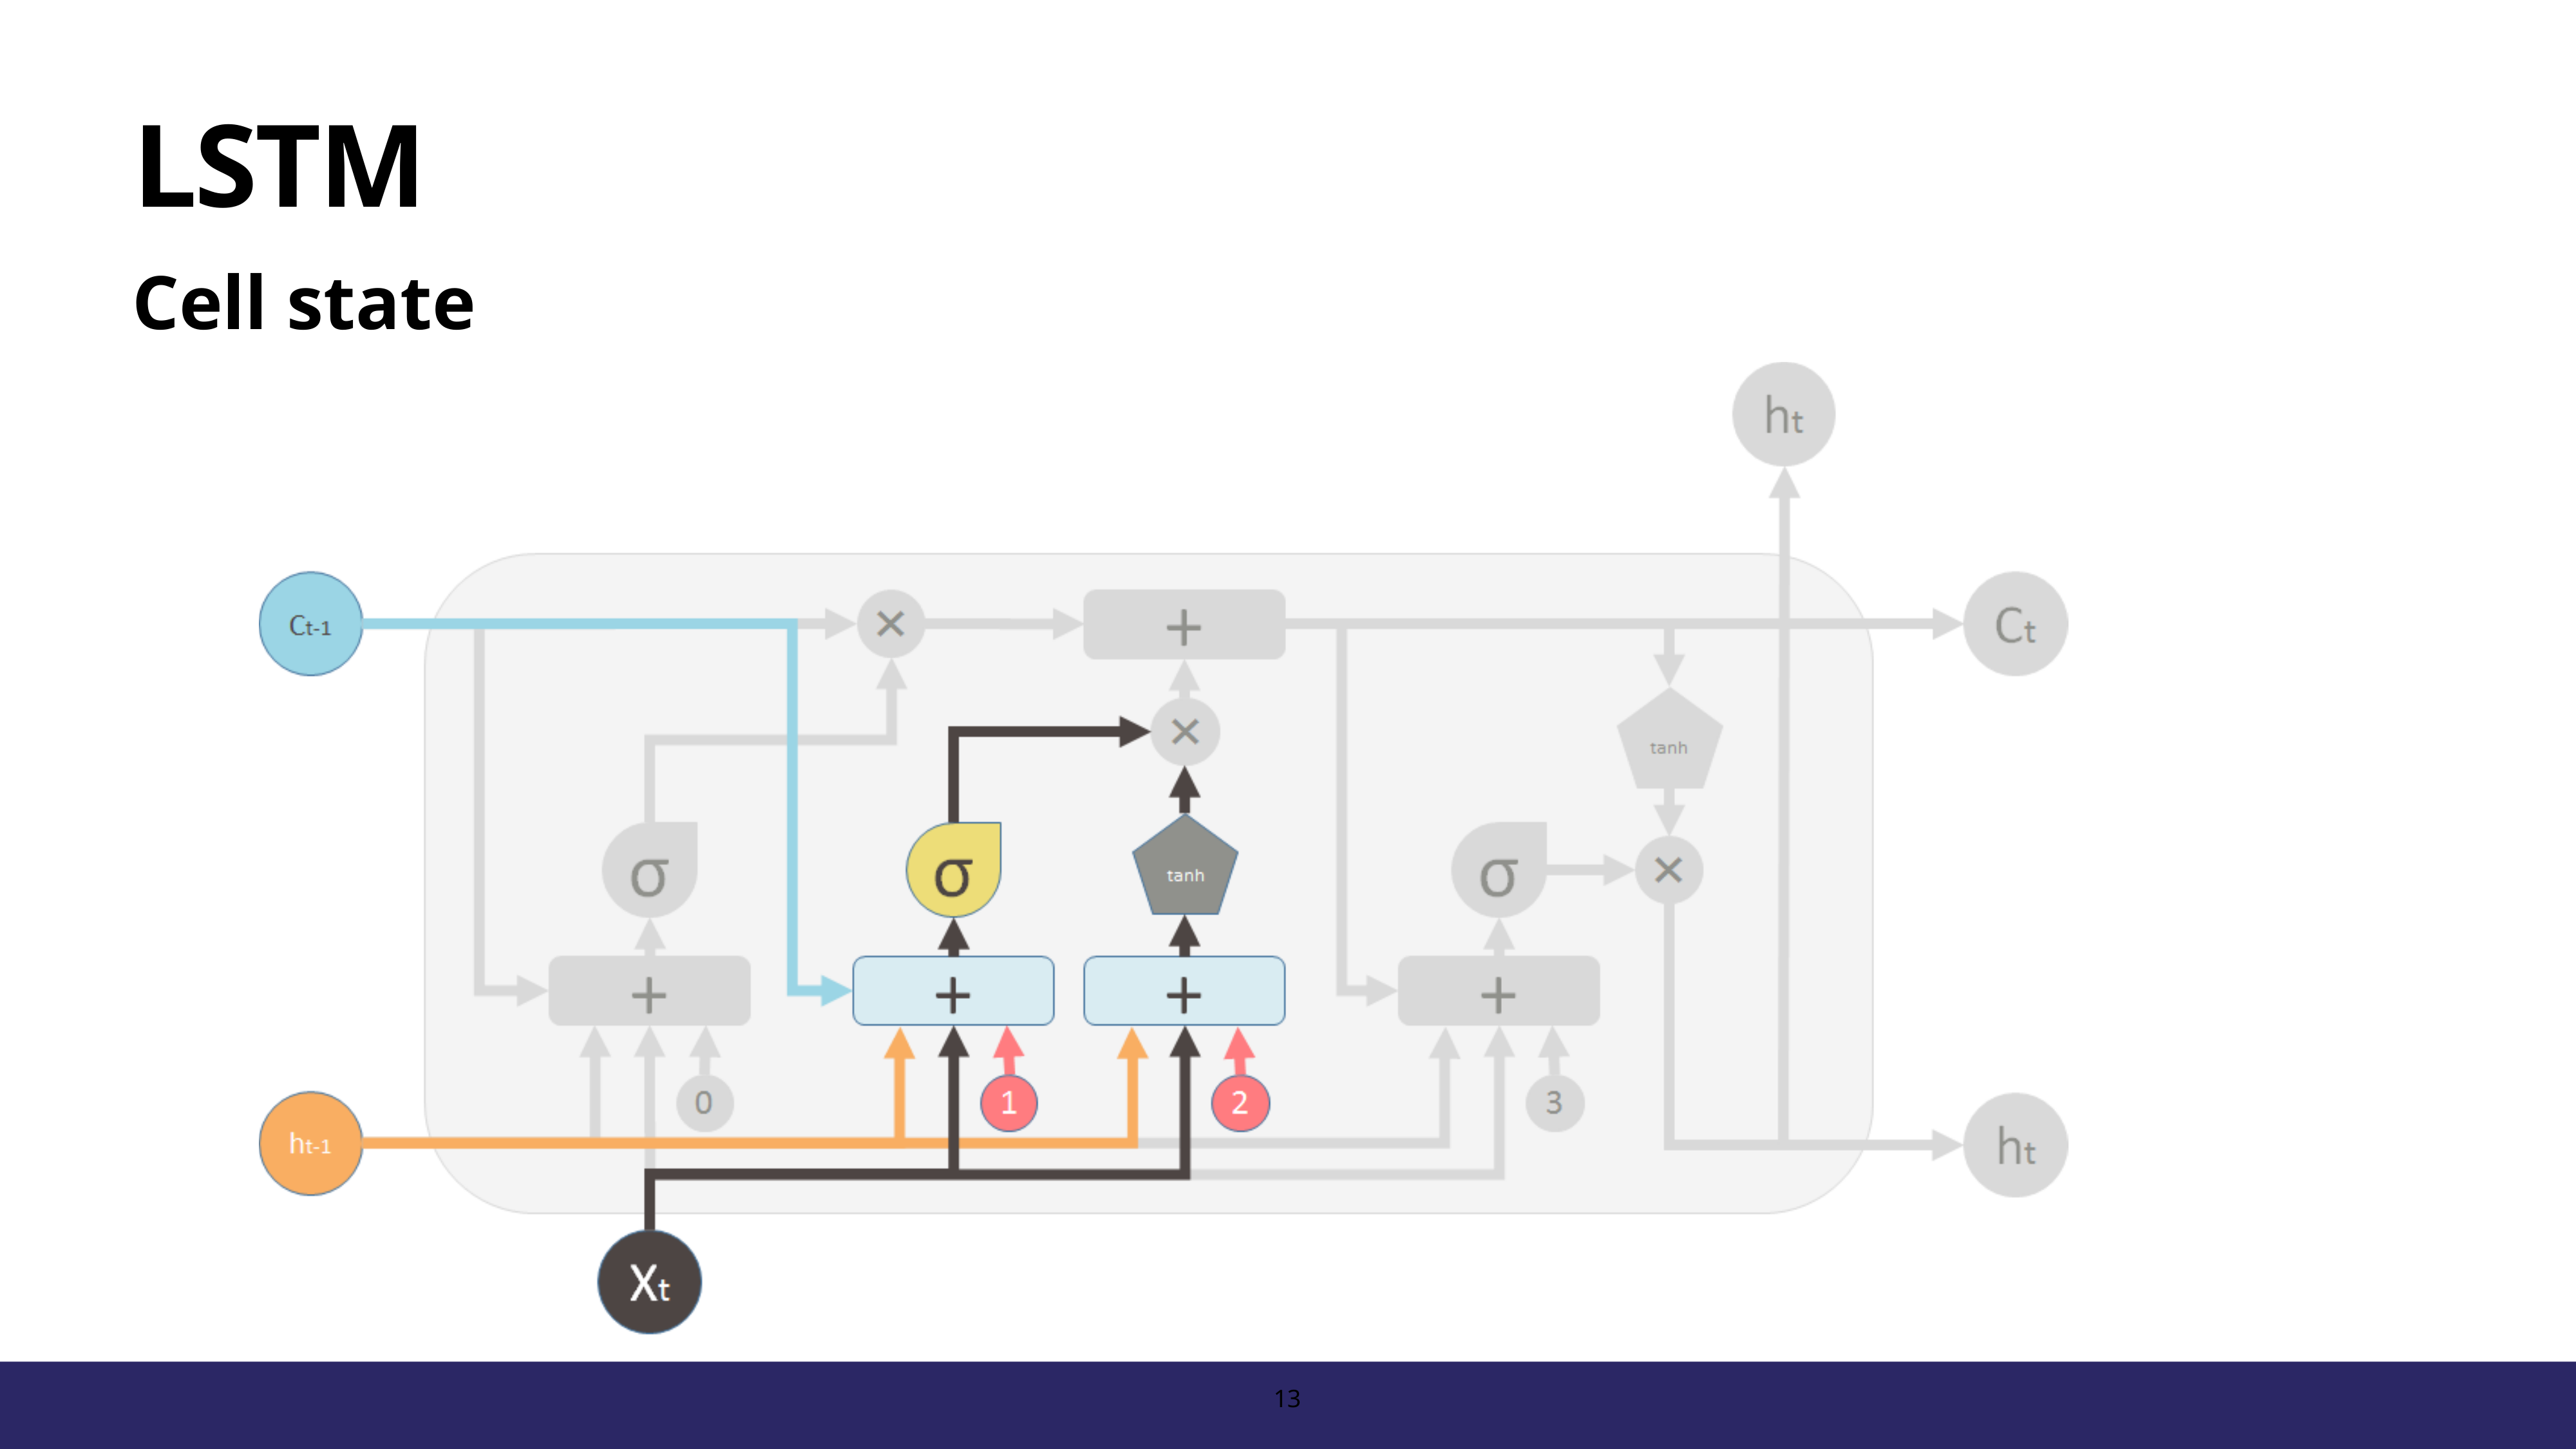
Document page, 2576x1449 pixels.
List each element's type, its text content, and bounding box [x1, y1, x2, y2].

list Cell state [127, 266, 1161, 350]
picture [258, 362, 2069, 1350]
title LSTM [127, 113, 1161, 266]
slide_number 13 [1267, 1381, 1307, 1422]
